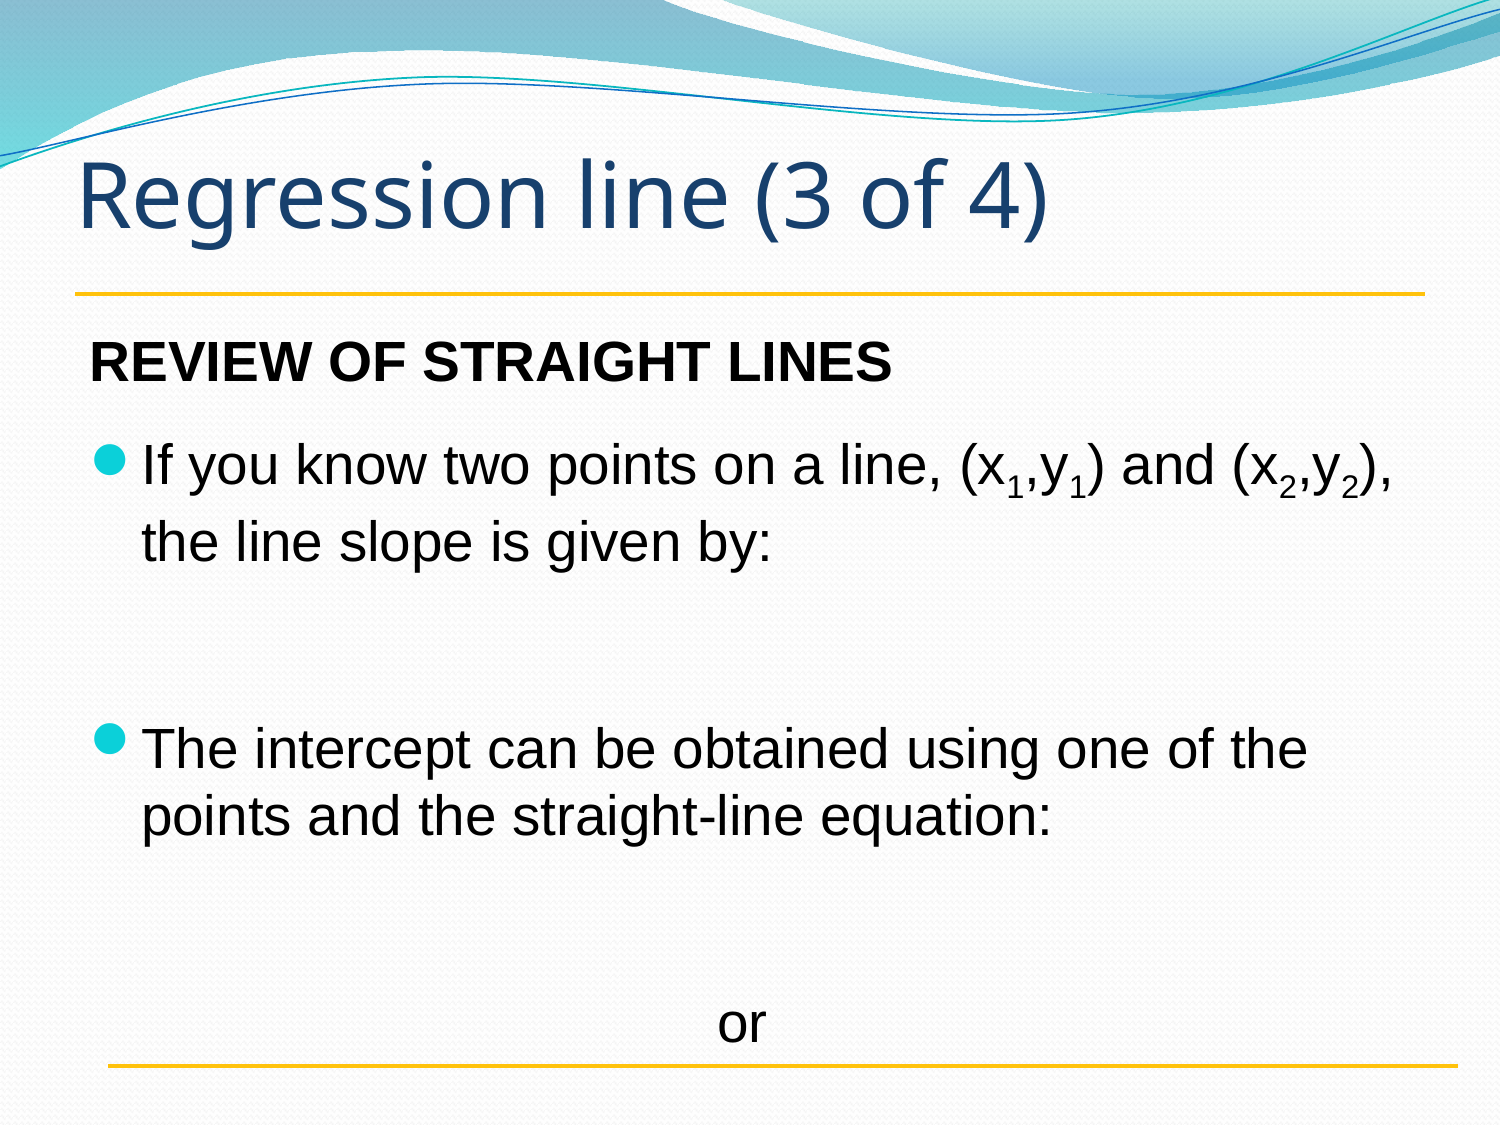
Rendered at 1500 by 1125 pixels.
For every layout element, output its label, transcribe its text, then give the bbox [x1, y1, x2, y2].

title Regression line (3 of 4) [75, 59, 1425, 247]
